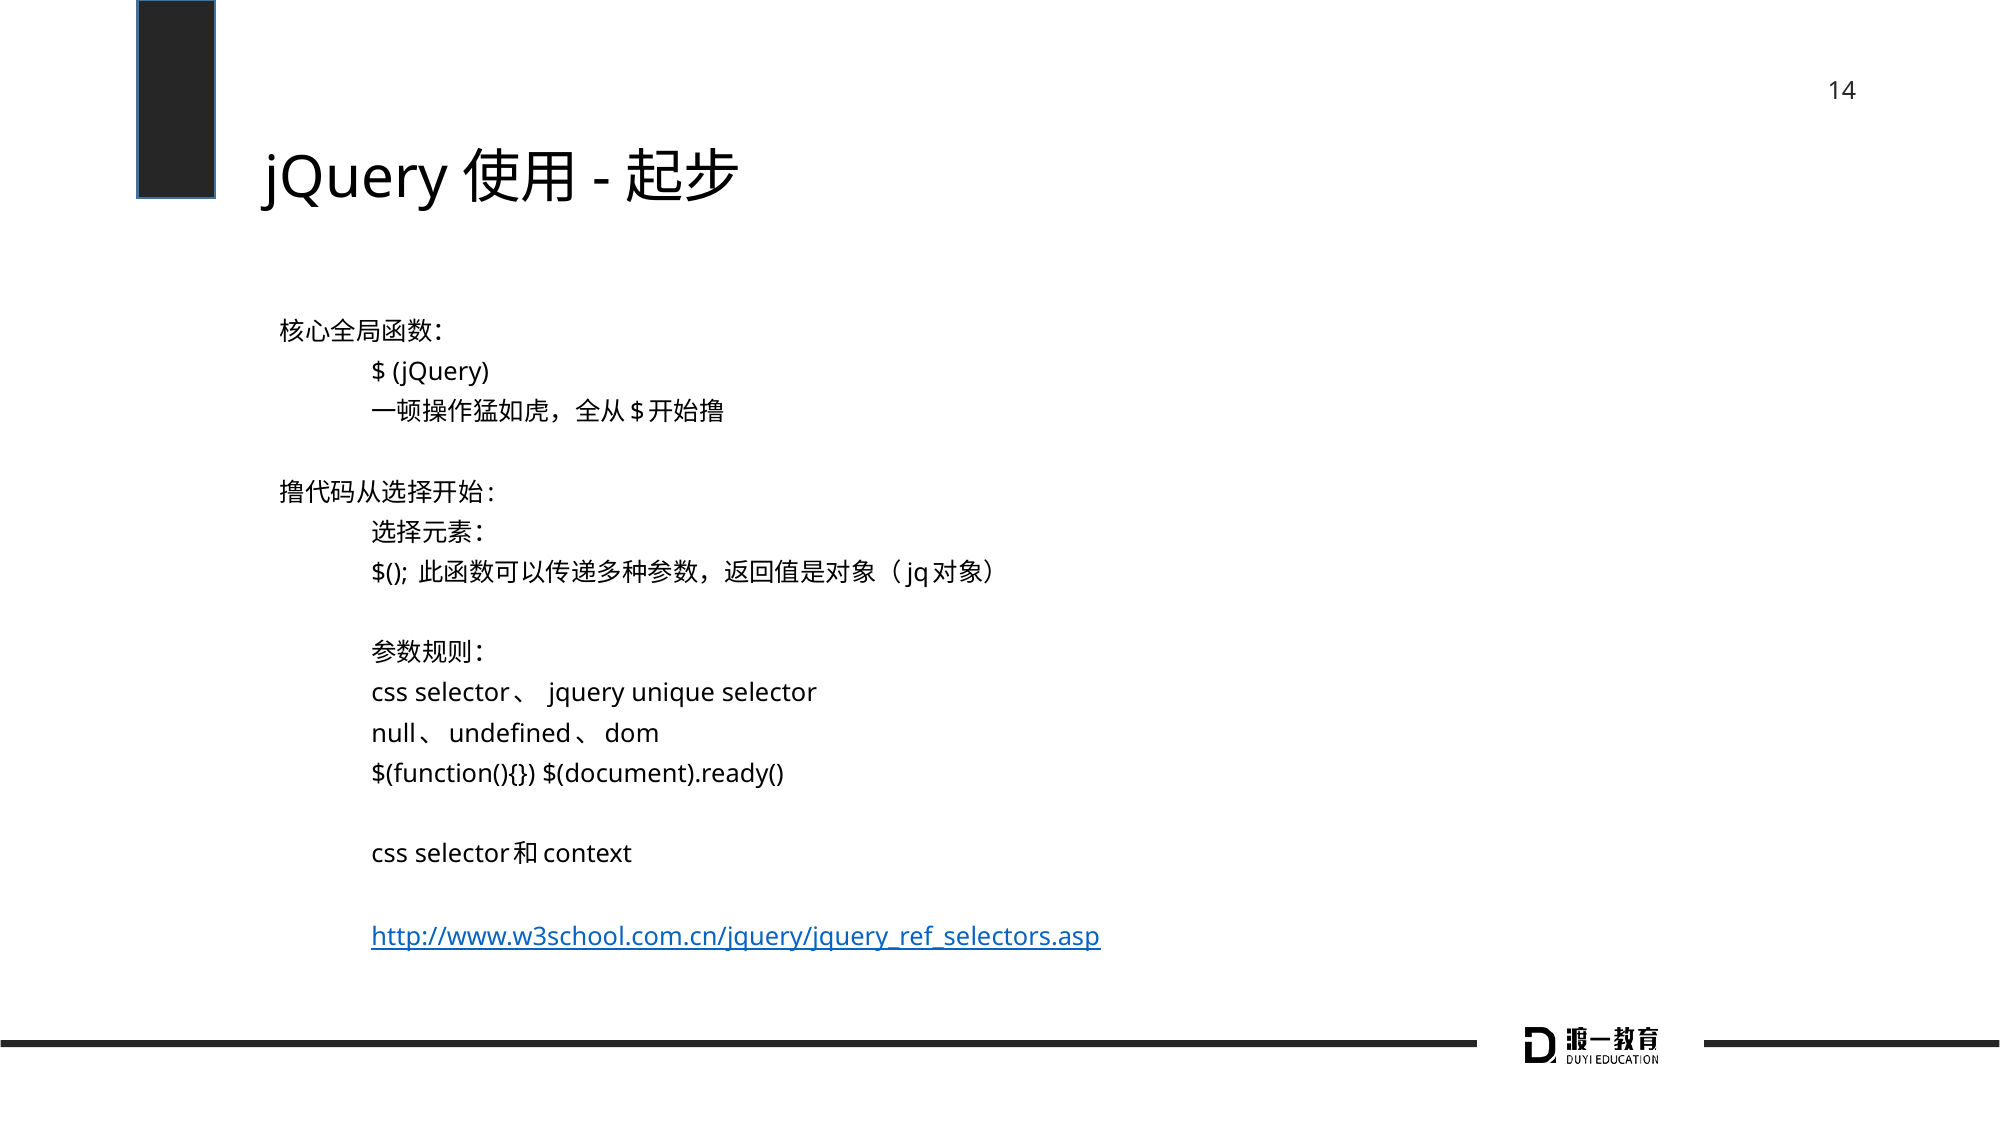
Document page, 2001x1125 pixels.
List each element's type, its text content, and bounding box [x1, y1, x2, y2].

picture [1502, 1008, 1679, 1081]
subtitle 核心全局函数： $ (jQuery) 一顿操作猛如虎，全从$开始撸 撸代码从选择开始: 选择元素： $(); 此函数可以传递多种参数，返回值是对象（jq对象） 参数规则： css selector、 jquery unique selector null、undefined、dom $(function(){}) $(document).ready() css selector和context http://www.w3school.com.cn/jquery/jquery_ref_selectors.asp [249, 303, 1750, 972]
title jQuery使用-起步 [249, 93, 1750, 218]
